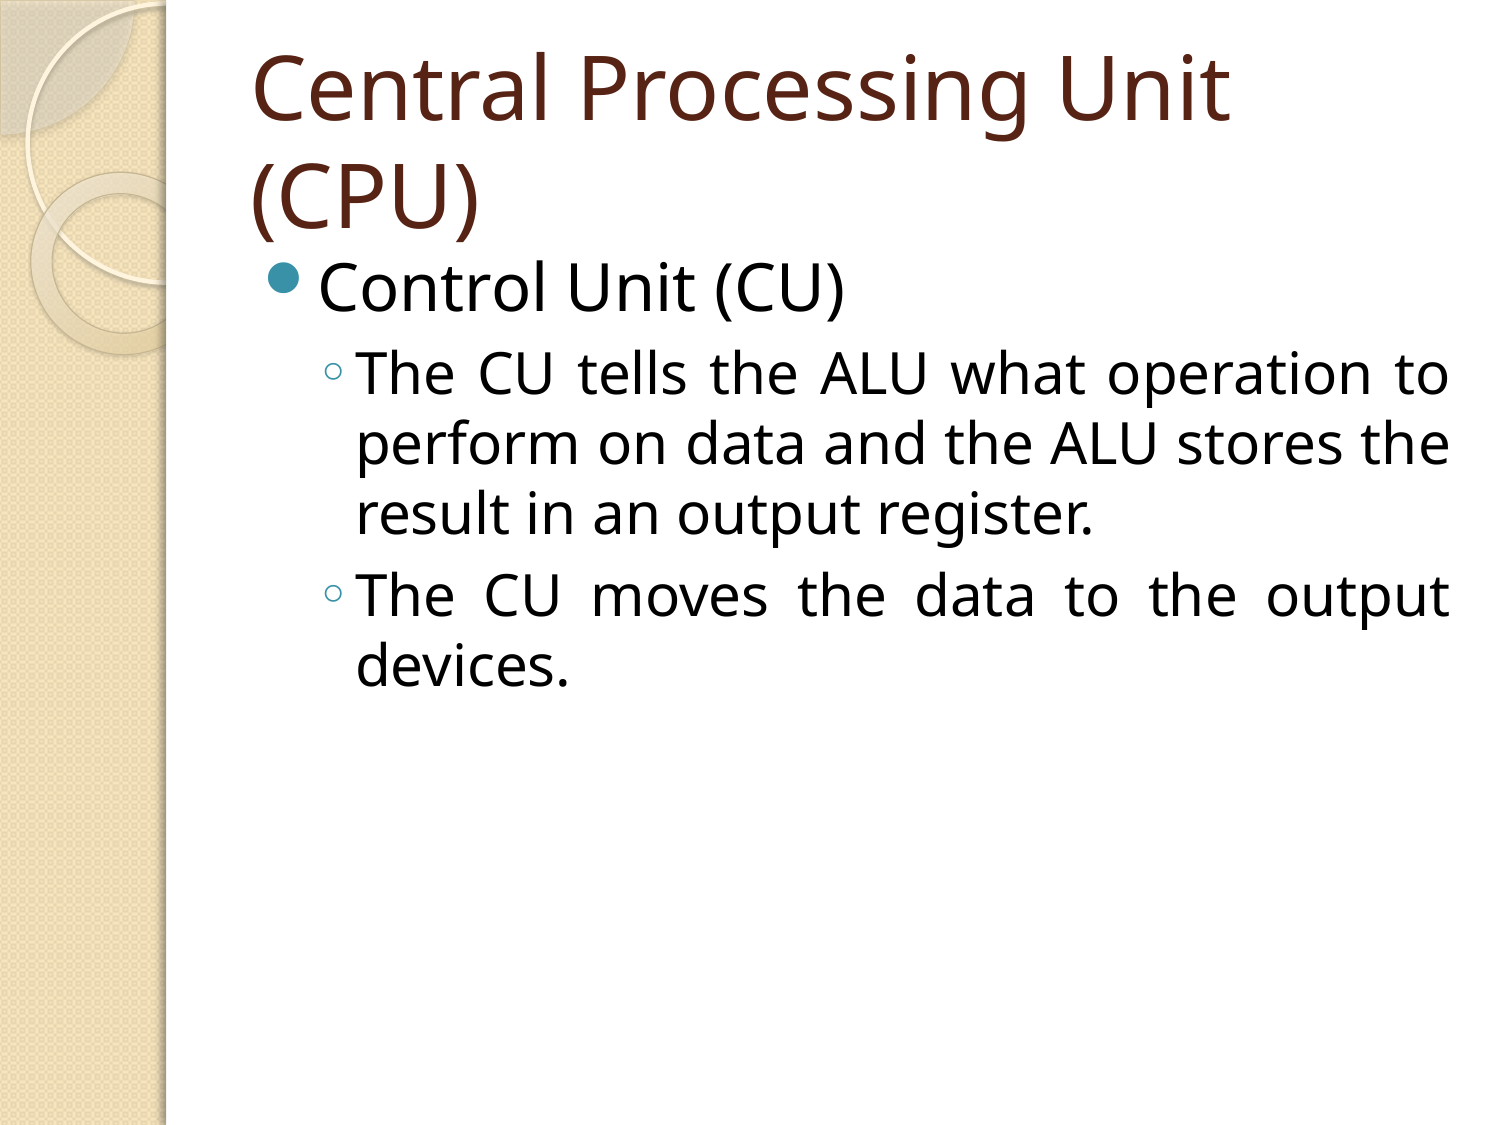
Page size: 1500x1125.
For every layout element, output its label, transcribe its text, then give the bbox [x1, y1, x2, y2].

list Control Unit (CU) The CU tells the ALU what operation to perform on data and the ALU stores the result in an output register. The CU moves the data to the output devices. [235, 237, 1466, 1025]
title Central Processing Unit (CPU) [235, 45, 1466, 233]
